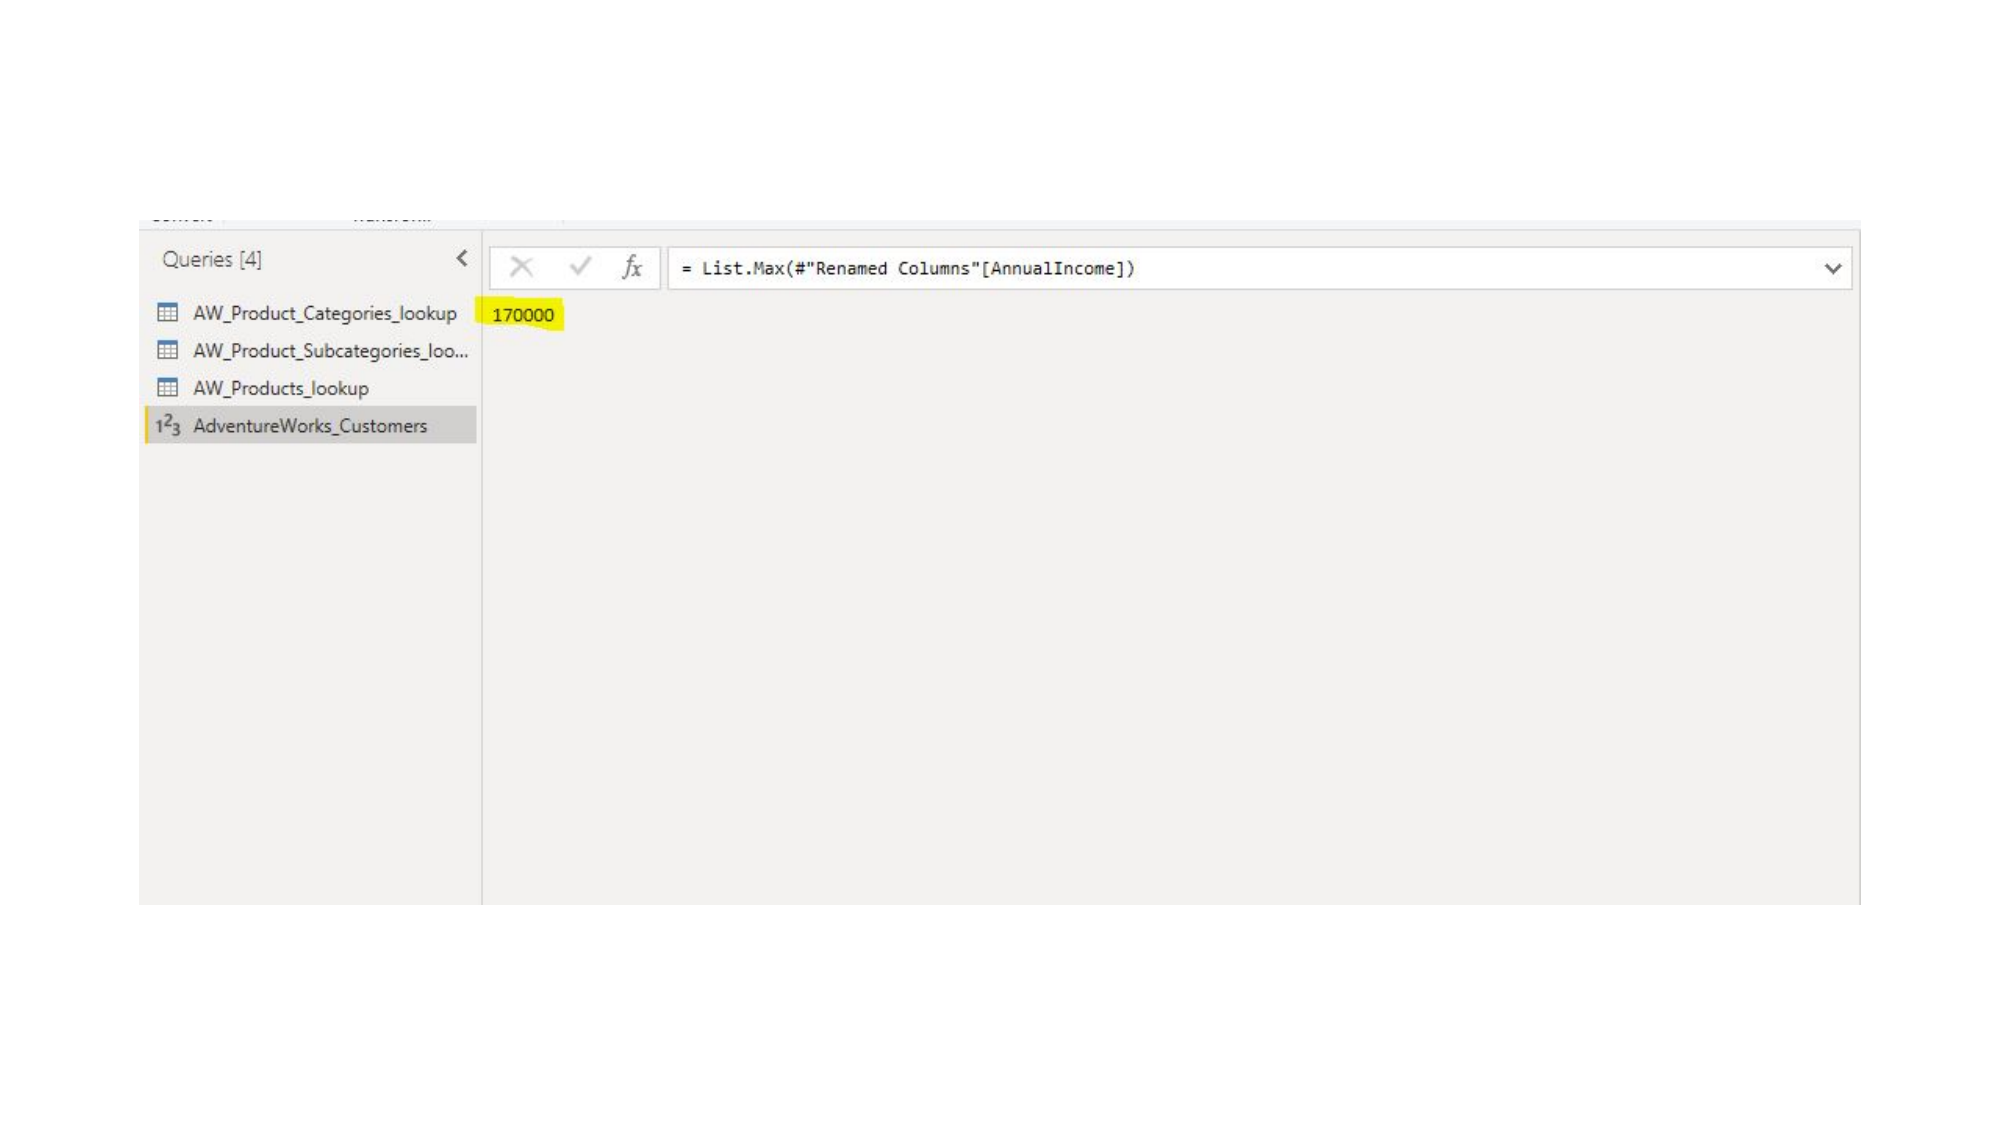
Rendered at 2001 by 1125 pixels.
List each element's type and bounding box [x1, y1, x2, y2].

picture [139, 220, 1861, 905]
